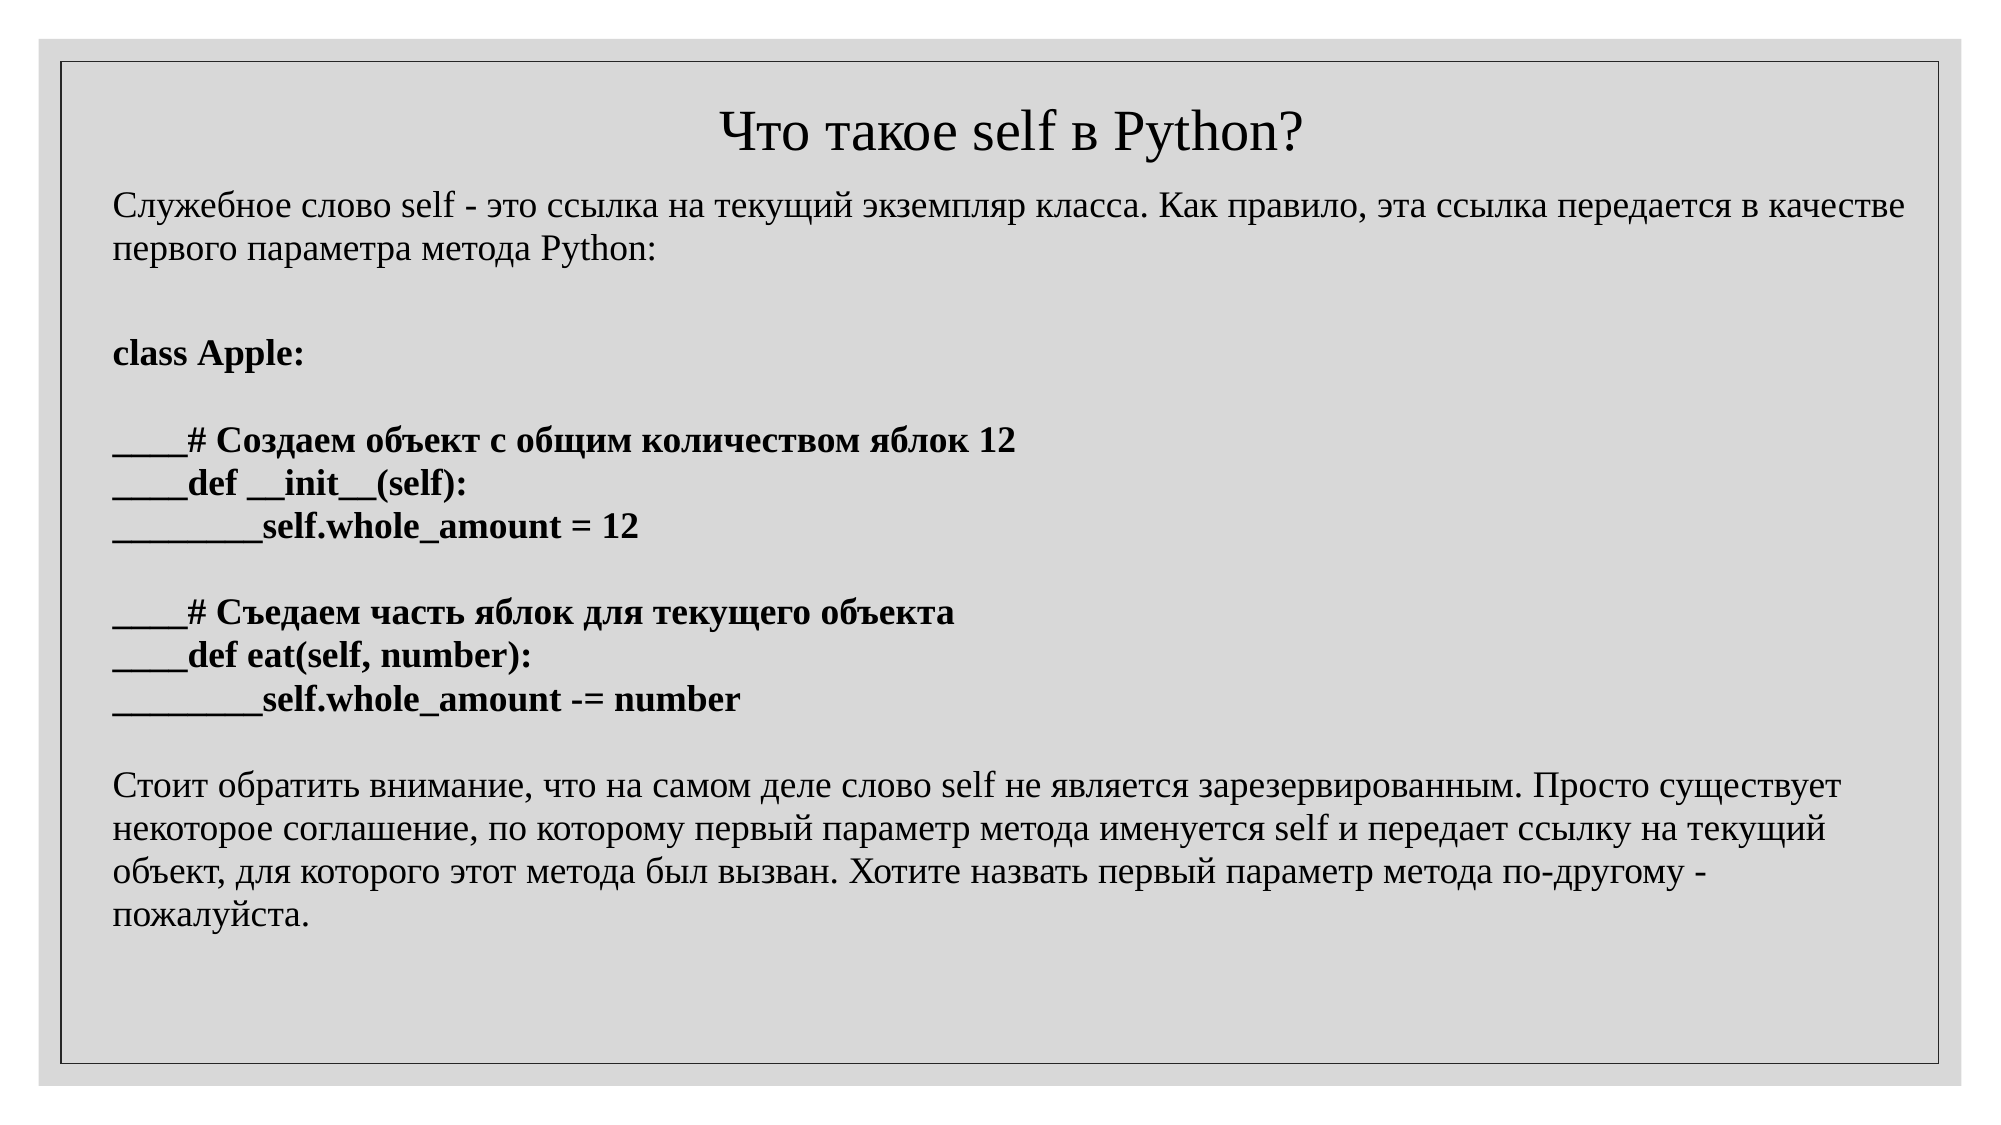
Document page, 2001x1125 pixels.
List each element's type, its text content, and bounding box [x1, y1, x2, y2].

list Что такое self в Python? Служебное слово self - это ссылка на текущий экземпляр класса. Как правило, эта ссылка передается в качестве первого параметра метода Python: class Apple: ____# Создаем объект с общим количеством яблок 12 ____def __init__(self): ________self.whole_amount = 12 ____# Съедаем часть яблок для текущего объекта ____def eat(self, number): ________self.whole_amount -= number Стоит обратить внимание, что на самом деле слово self не является зарезервированным. Просто существует некоторое соглашение, по которому первый параметр метода именуется self и передает ссылку на текущий объект, для которого этот метода был вызван. Хотите назвать первый параметр метода по-другому - пожалуйста. [104, 89, 1920, 1053]
